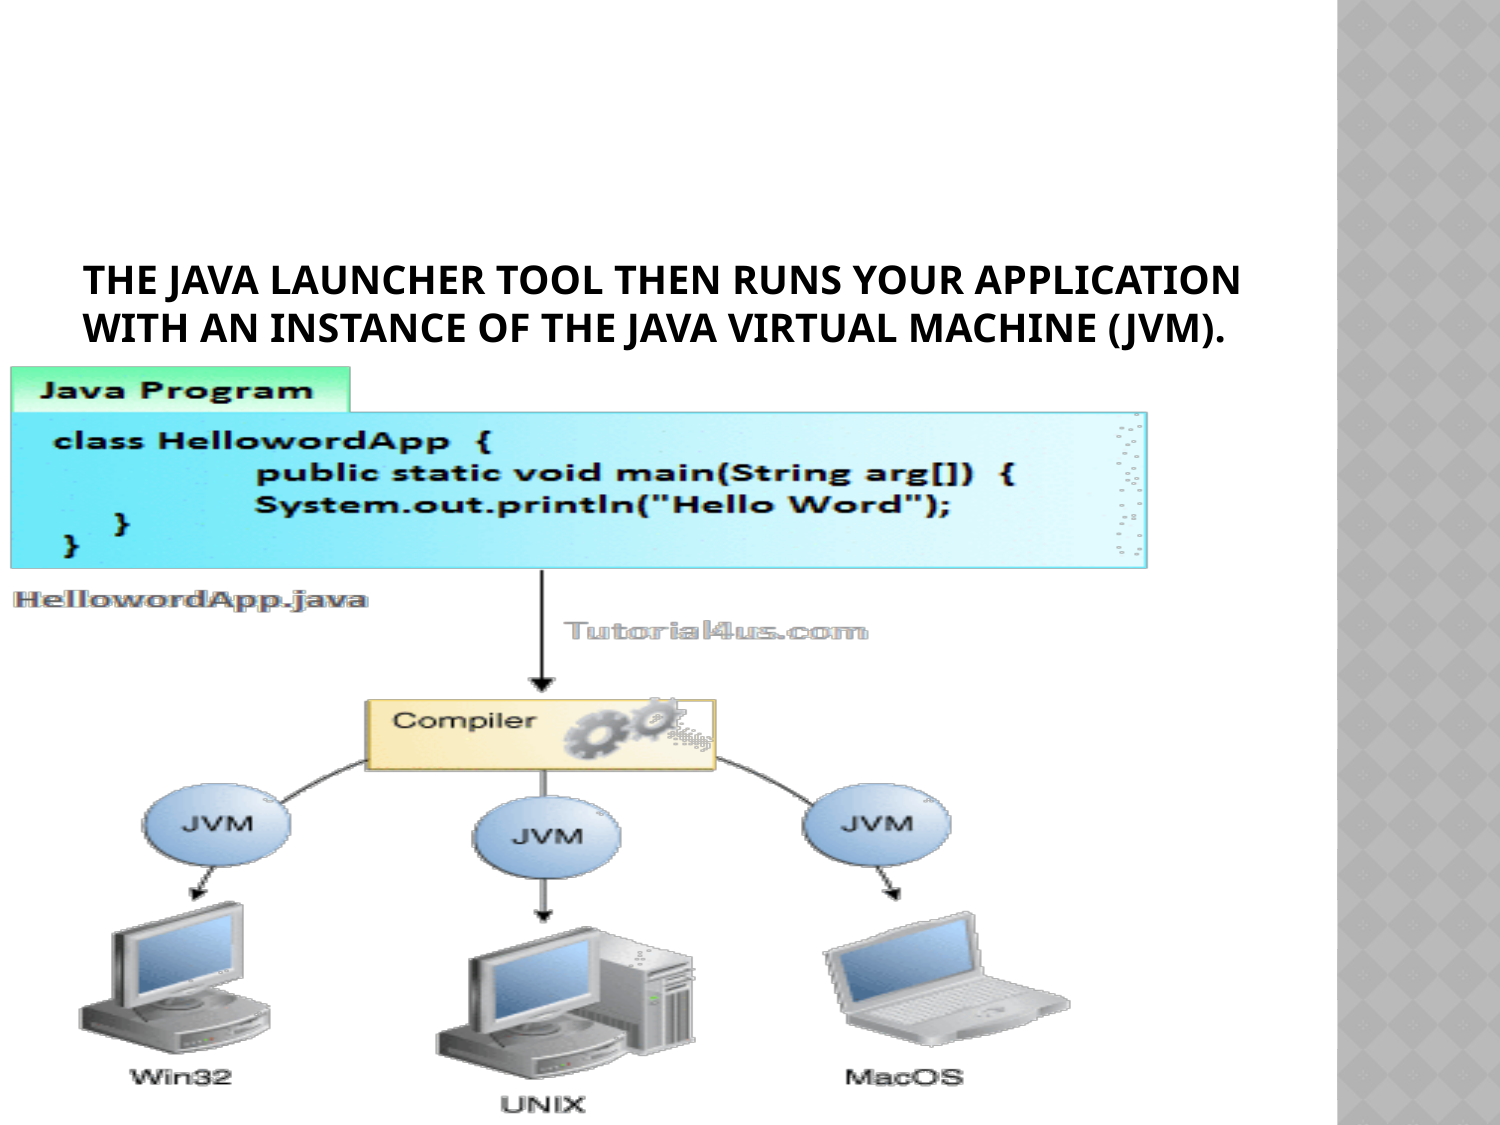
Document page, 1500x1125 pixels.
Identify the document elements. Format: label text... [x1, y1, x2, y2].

title The java launcher tool then runs your application with an instance of the Java Virtual Machine (JVM). [75, 162, 1263, 350]
picture [0, 361, 1163, 1125]
